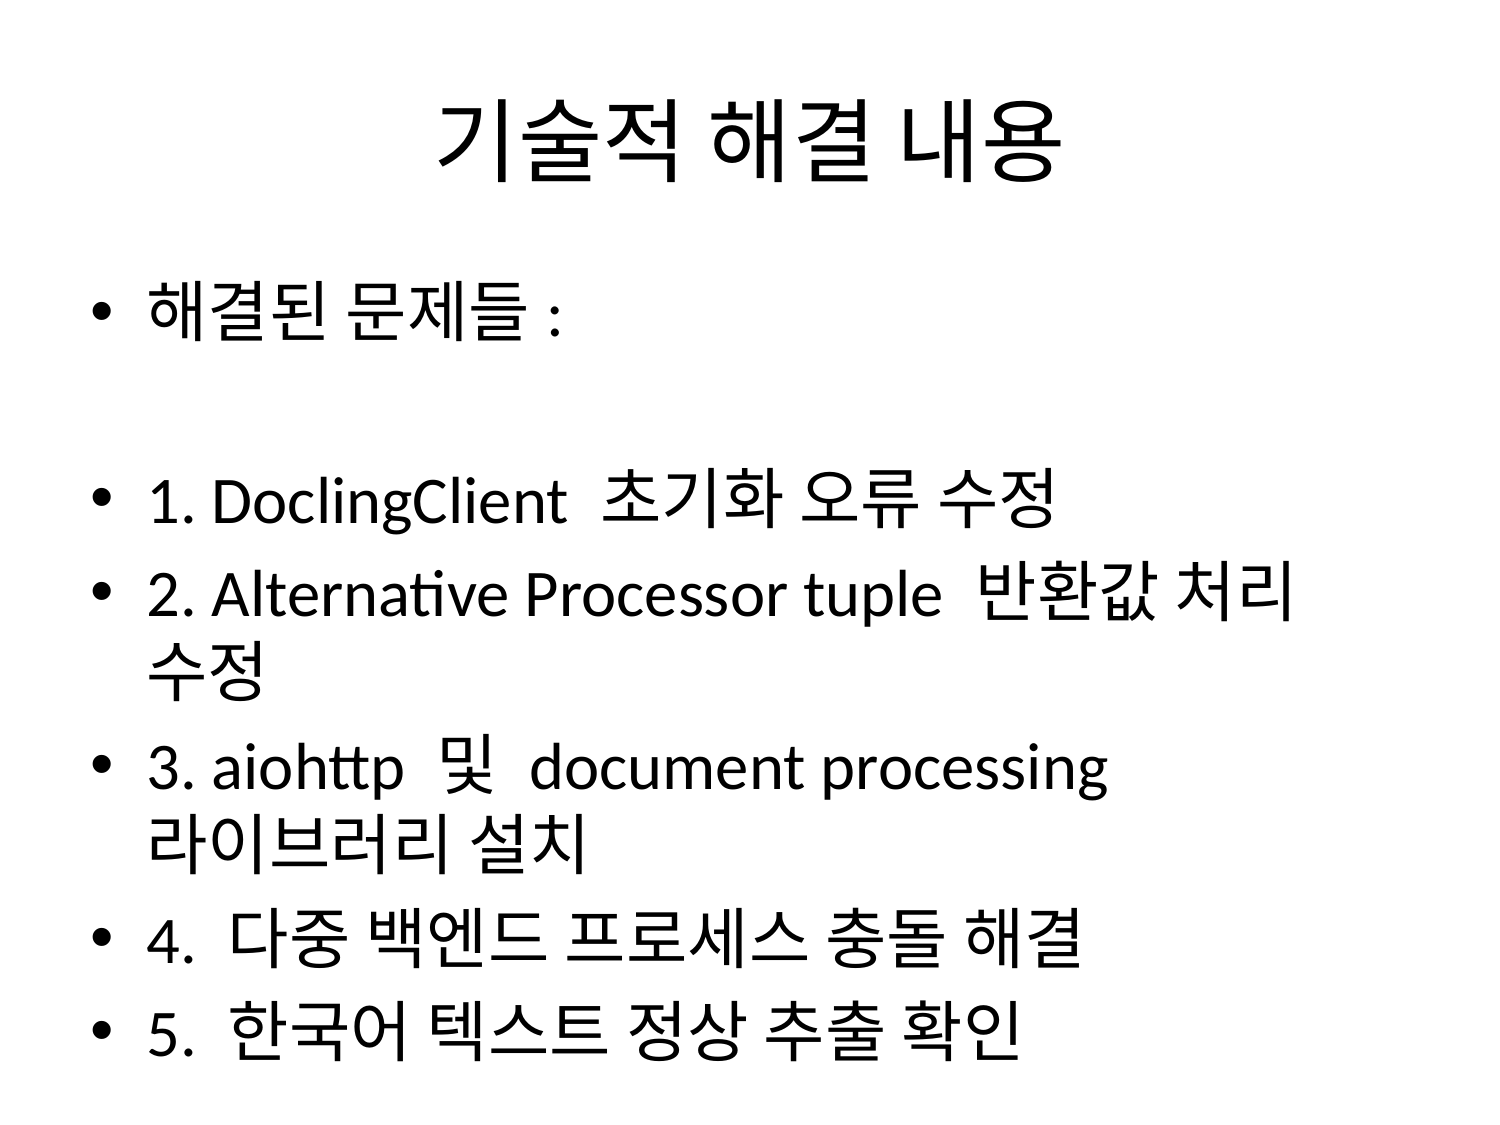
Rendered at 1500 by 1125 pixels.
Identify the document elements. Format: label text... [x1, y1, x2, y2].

list 해결된 문제들: 1. DoclingClient 초기화 오류 수정 2. Alternative Processor tuple 반환값 처리 수정 3. aiohttp 및 document processing 라이브러리 설치 4. 다중 백엔드 프로세스 충돌 해결 5. 한국어 텍스트 정상 추출 확인 [75, 262, 1425, 1005]
title 기술적 해결 내용 [75, 45, 1425, 233]
